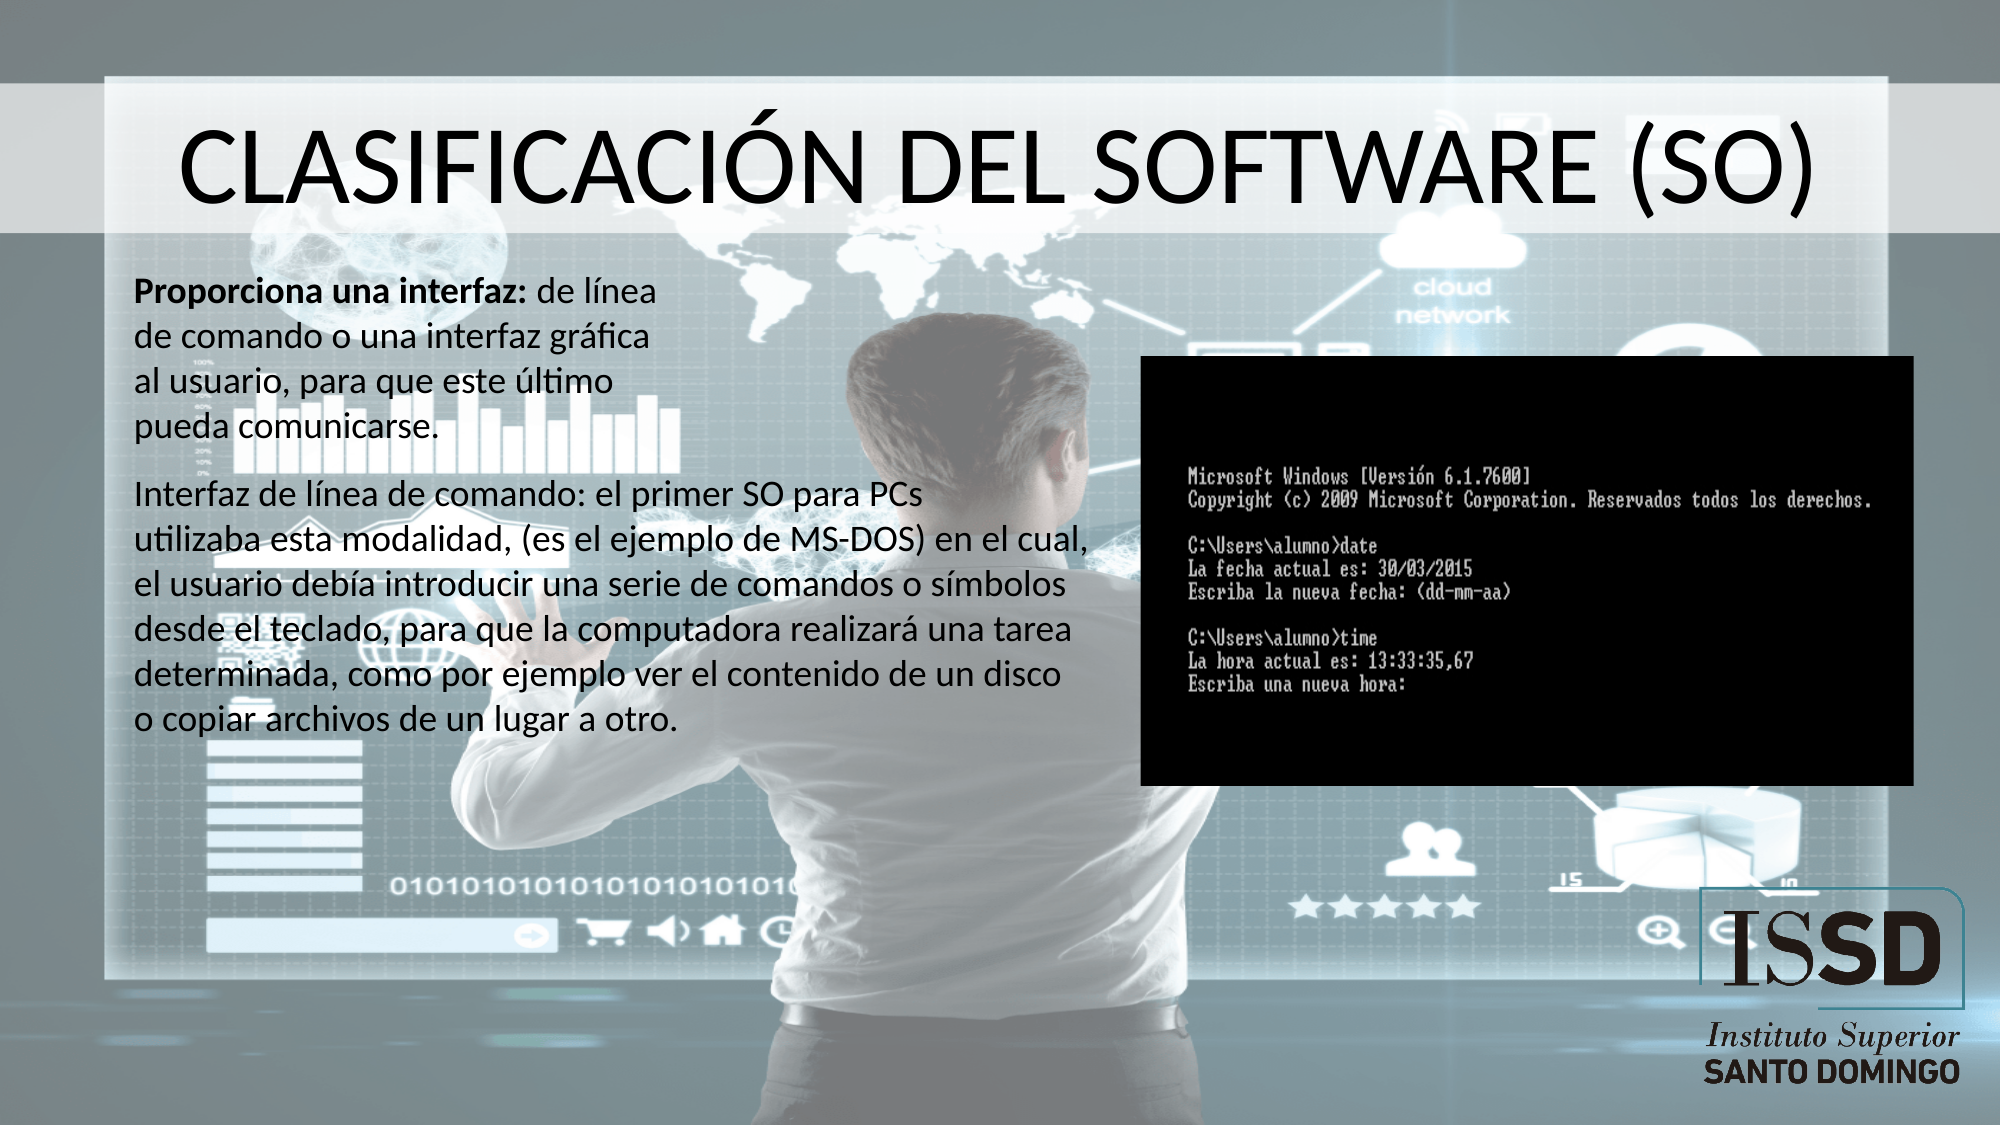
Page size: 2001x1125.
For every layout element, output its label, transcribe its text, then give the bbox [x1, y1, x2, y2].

picture [1691, 872, 1973, 1098]
text_box CLASIFICACIÓN DEL SOFTWARE (SO) [0, 83, 2000, 234]
picture [1140, 356, 1914, 786]
text_box Interfaz de línea de comando: el primer SO para PCs utilizaba esta modalidad, (es el ejemplo de MS-DOS) en el cual, el usuario debía introducir una serie de comandos o símbolos desde el teclado, para que la computadora realizará una tarea determinada, como por ejemplo ver el contenido de un disco o copiar archivos de un lugar a otro. [119, 461, 1120, 747]
text_box Proporciona una interfaz: de línea de comando o una interfaz gráfica al usuario, para que este último pueda comunicarse. [119, 258, 684, 454]
